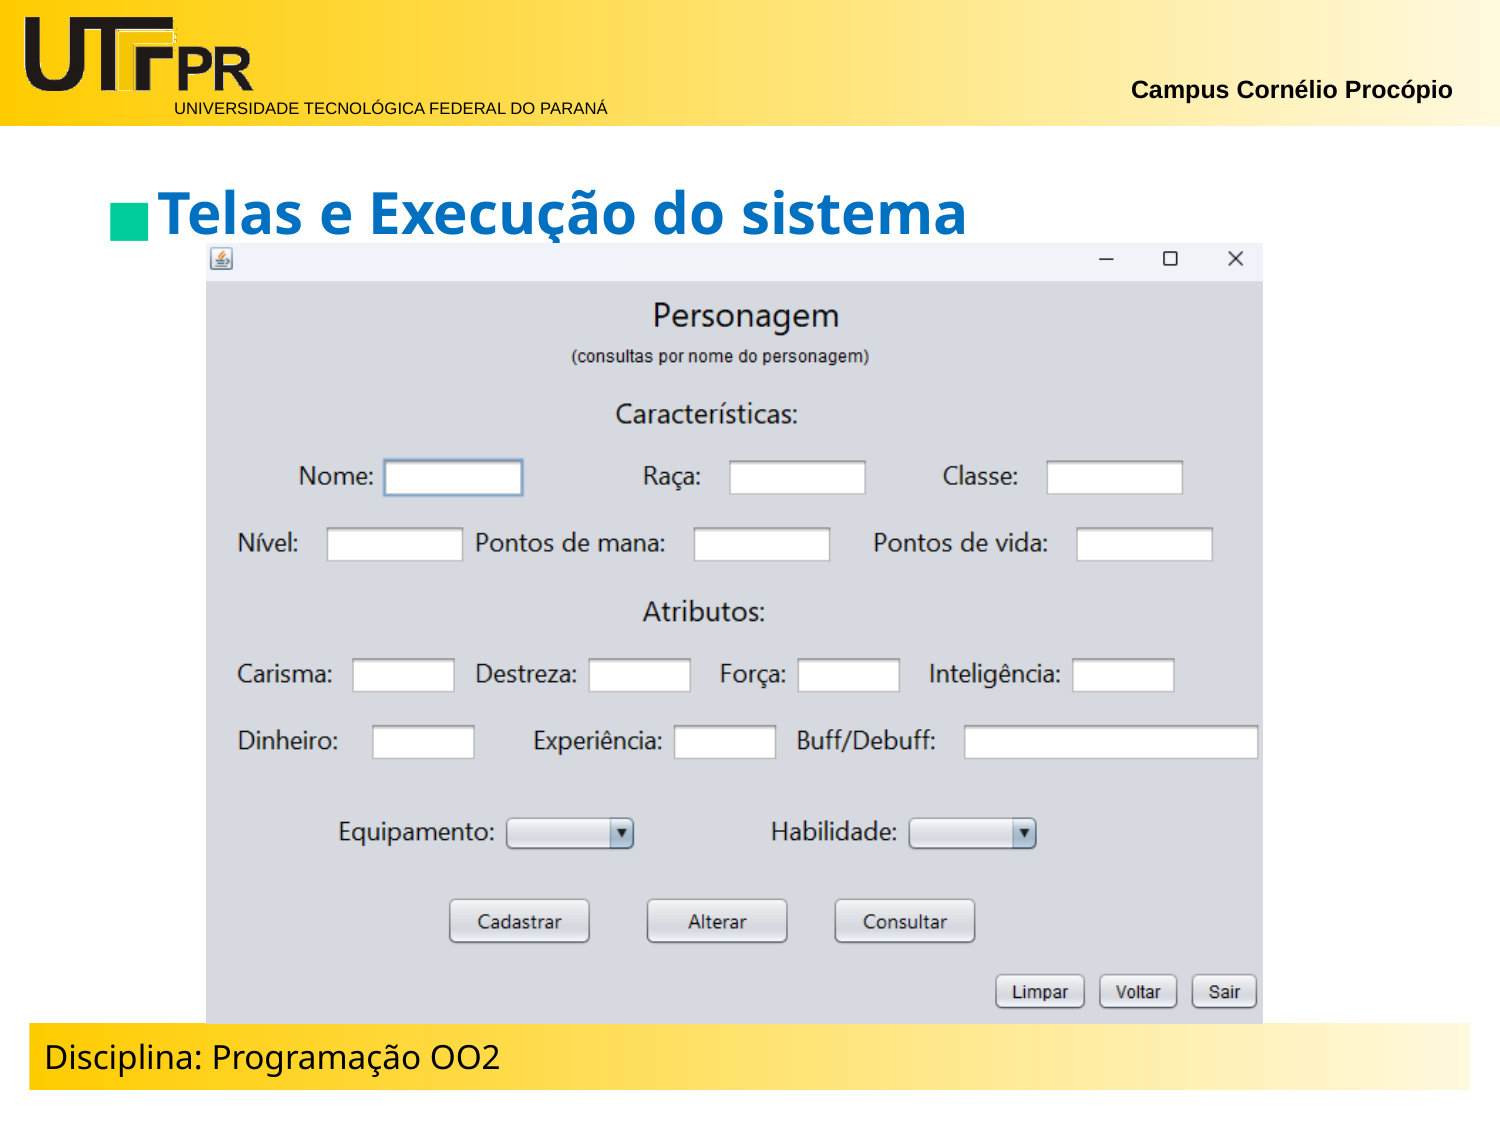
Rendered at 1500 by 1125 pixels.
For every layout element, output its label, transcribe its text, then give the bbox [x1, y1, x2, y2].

text_box Disciplina: Programação OO2 [29, 1023, 1471, 1090]
list Telas e Execução do sistema [76, 160, 1428, 920]
picture [206, 242, 1263, 1024]
picture [24, 17, 254, 91]
